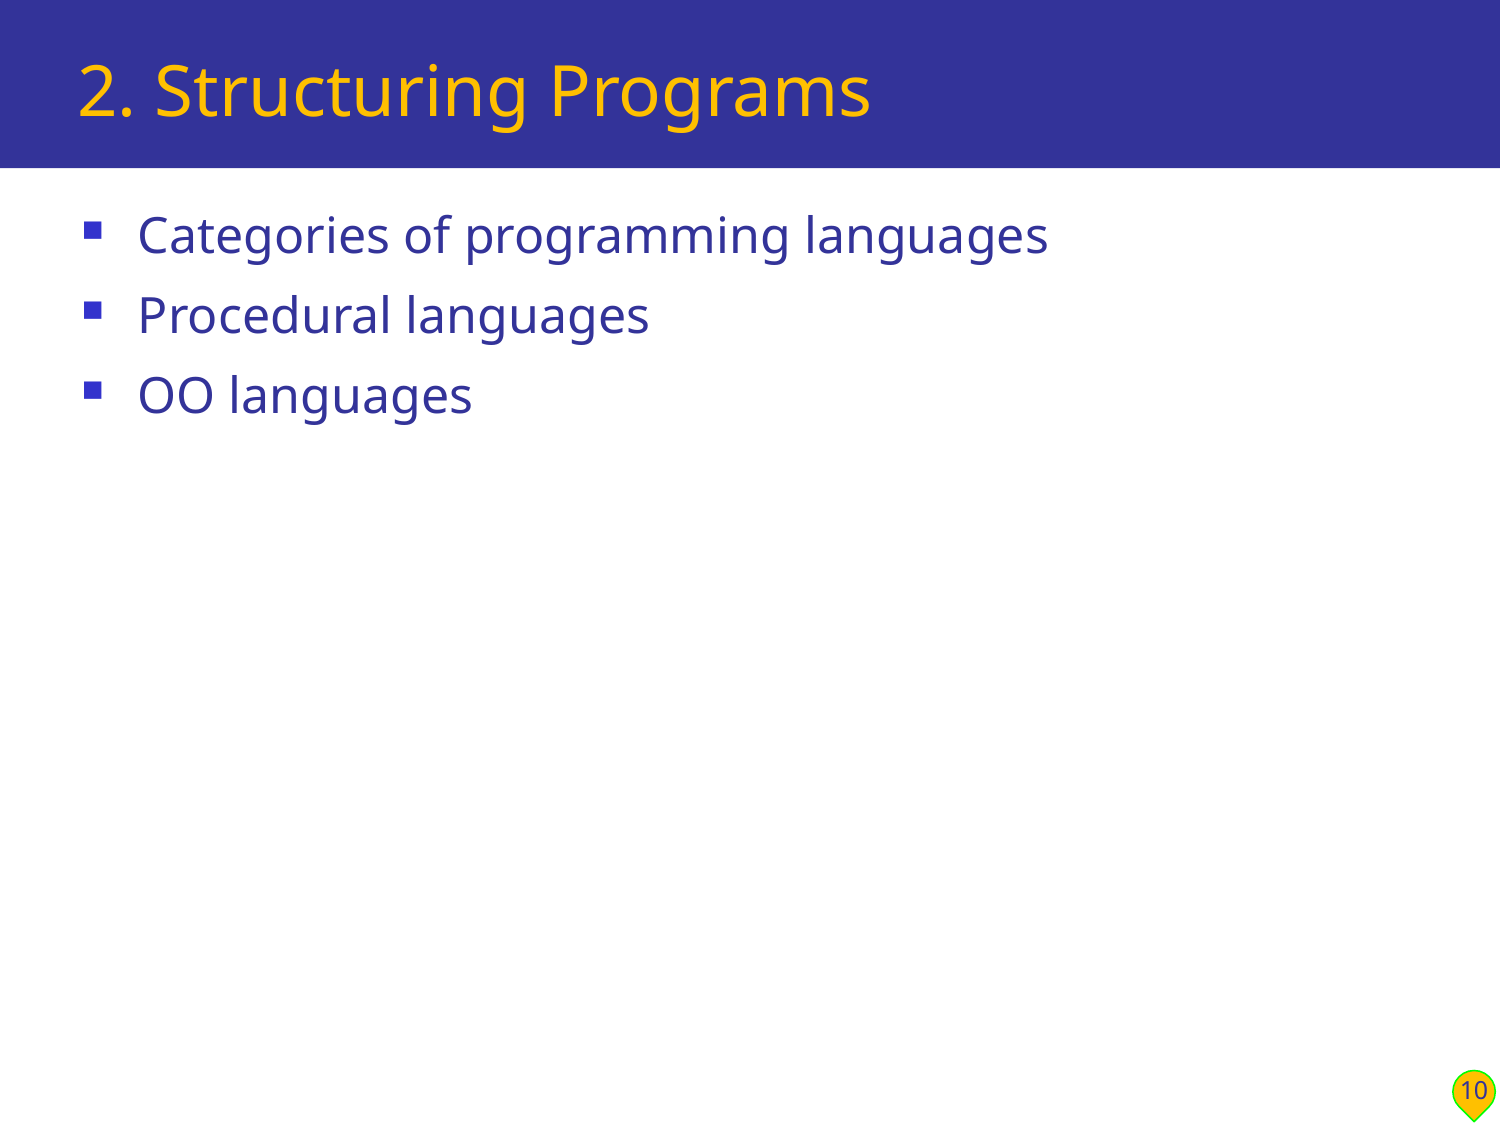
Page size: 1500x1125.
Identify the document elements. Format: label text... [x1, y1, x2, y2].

list Categories of programming languages Procedural languages OO languages [66, 196, 1460, 1007]
title 2. Structuring Programs [61, 24, 1465, 139]
footer 10 [1431, 1040, 1500, 1117]
